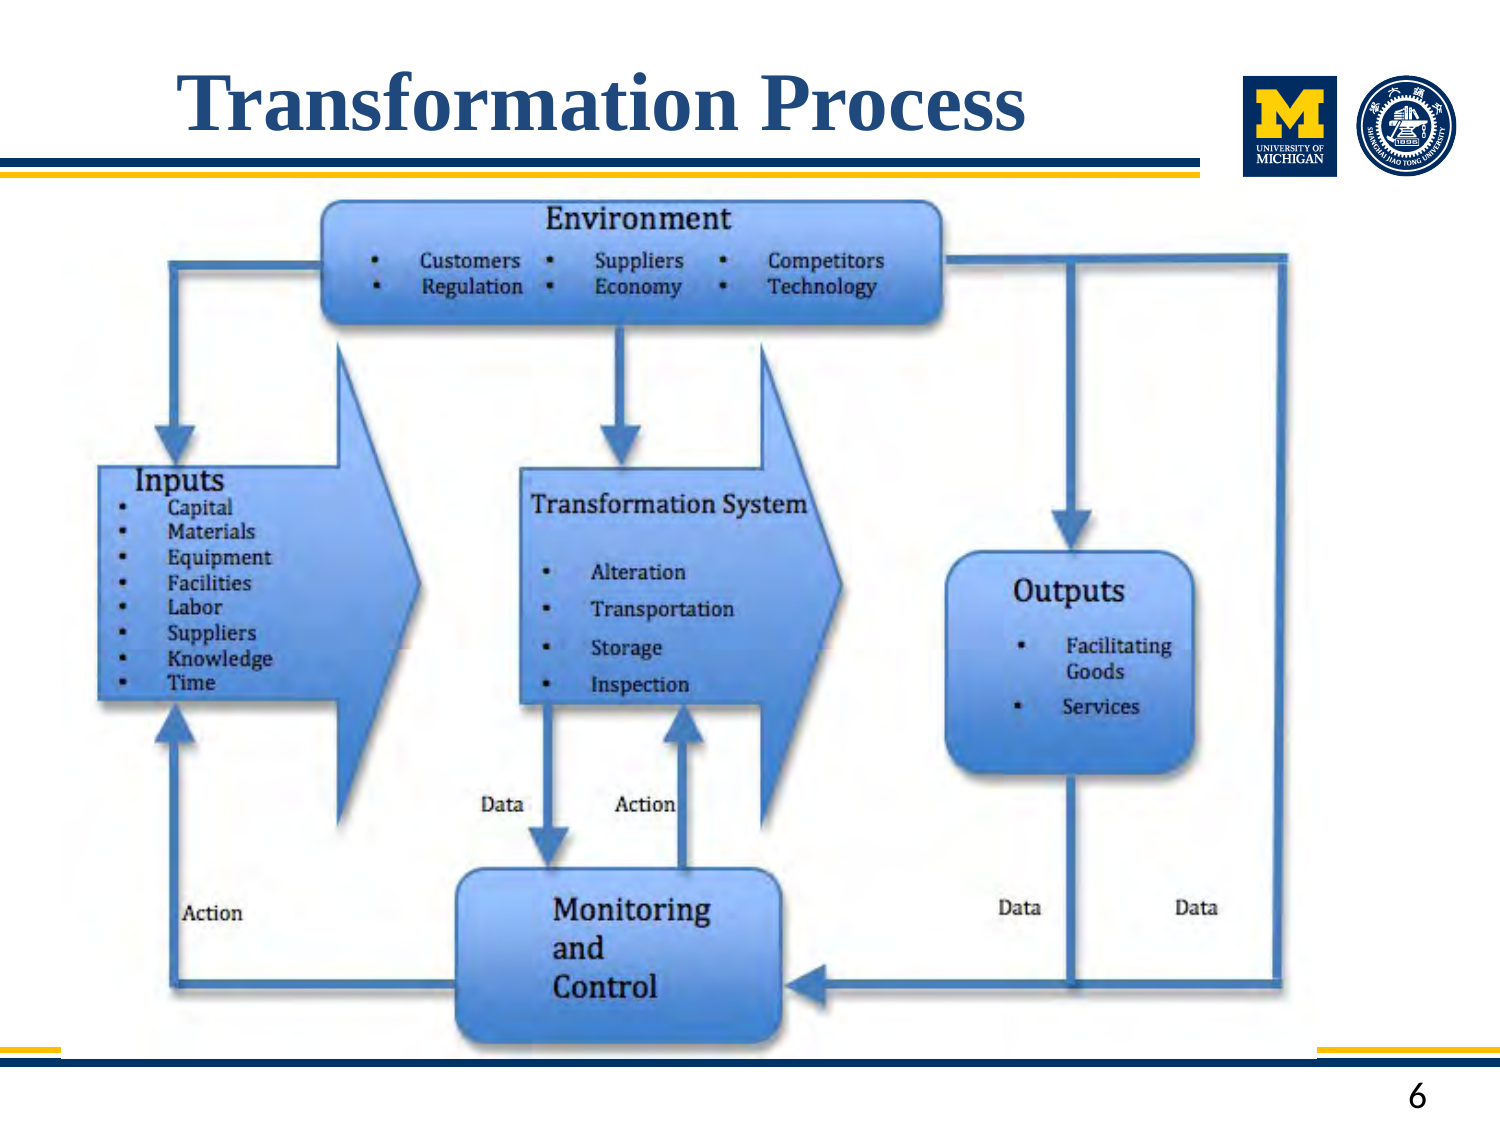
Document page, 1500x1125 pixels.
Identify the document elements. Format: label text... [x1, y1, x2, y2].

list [60, 178, 1318, 1059]
title Transformation Process [41, 32, 1164, 163]
picture [1228, 68, 1463, 182]
